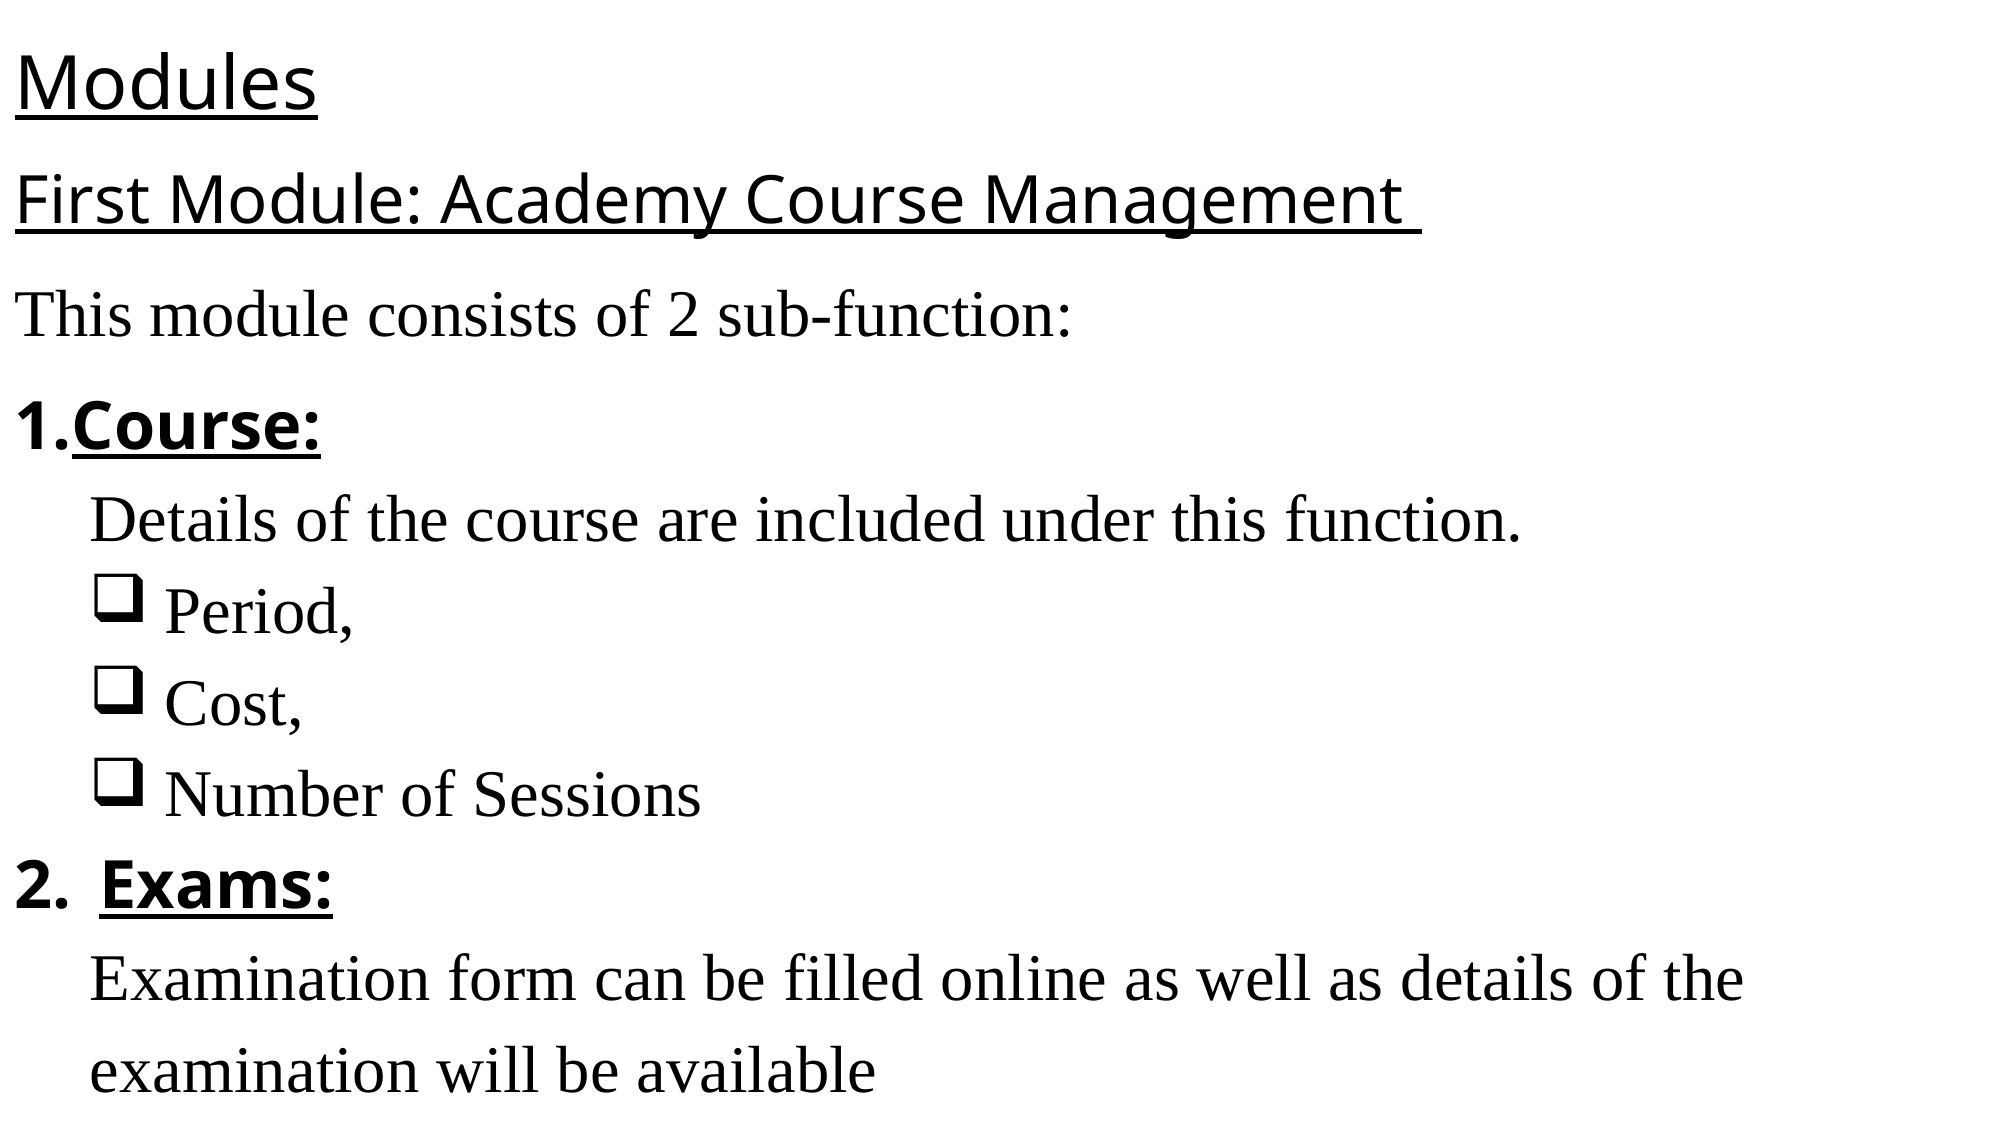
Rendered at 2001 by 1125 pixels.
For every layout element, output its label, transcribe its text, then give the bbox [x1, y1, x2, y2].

text_box Modules First Module: Academy Course Management This module consists of 2 sub-function: Course: Details of the course are included under this function. Period, Cost, Number of Sessions Exams: Examination form can be filled online as well as details of the examination will be available [0, 13, 1985, 1114]
